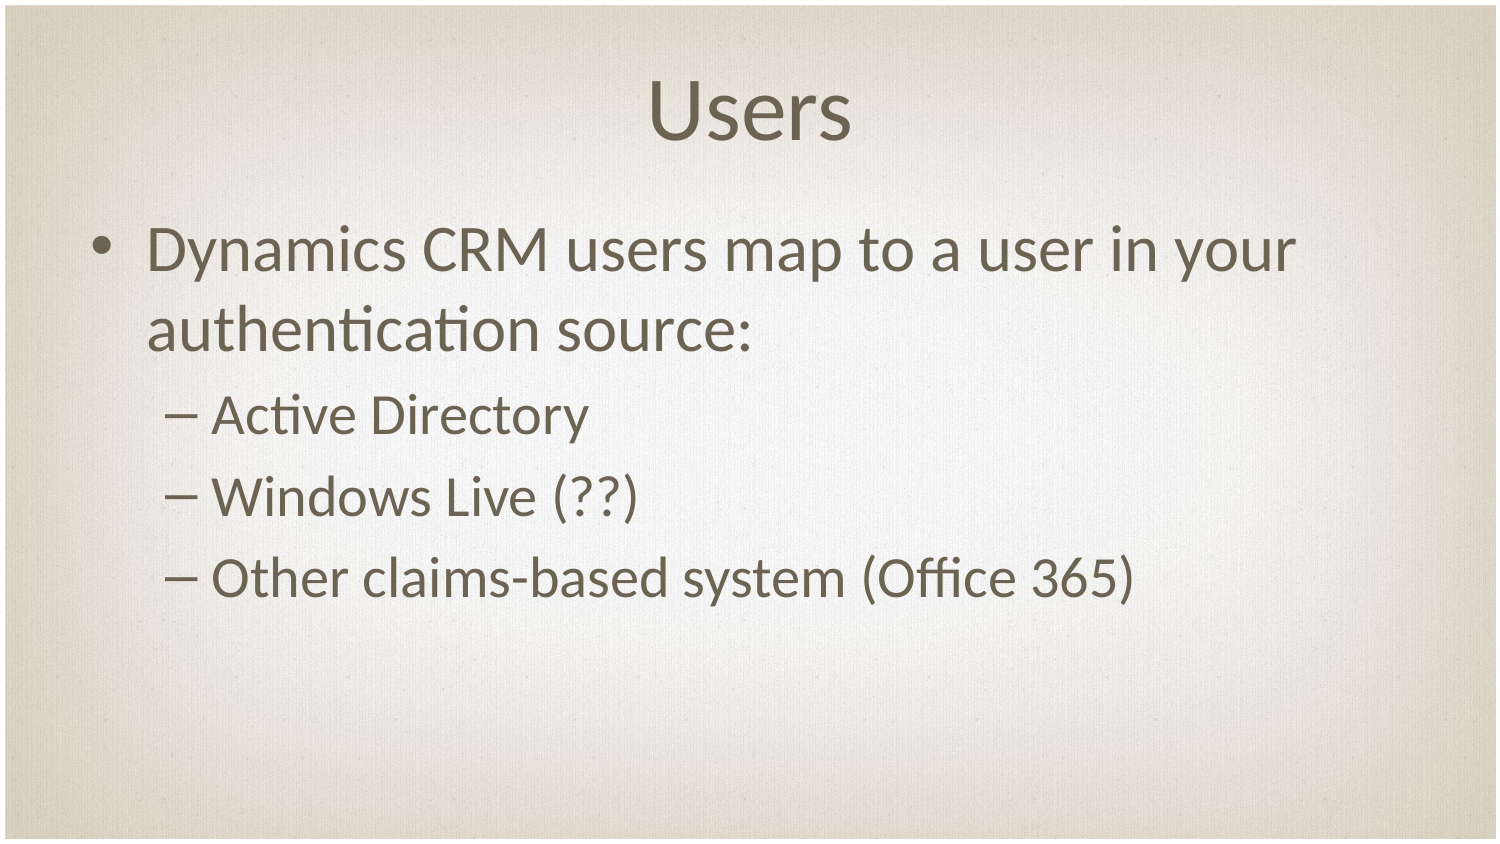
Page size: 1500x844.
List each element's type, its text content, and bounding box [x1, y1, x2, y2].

title Users [75, 33, 1425, 175]
picture [0, 0, 1500, 844]
list Dynamics CRM users map to a user in your authentication source: Active Directory Windows Live (??) Other claims-based system (Office 365) [75, 196, 1425, 754]
